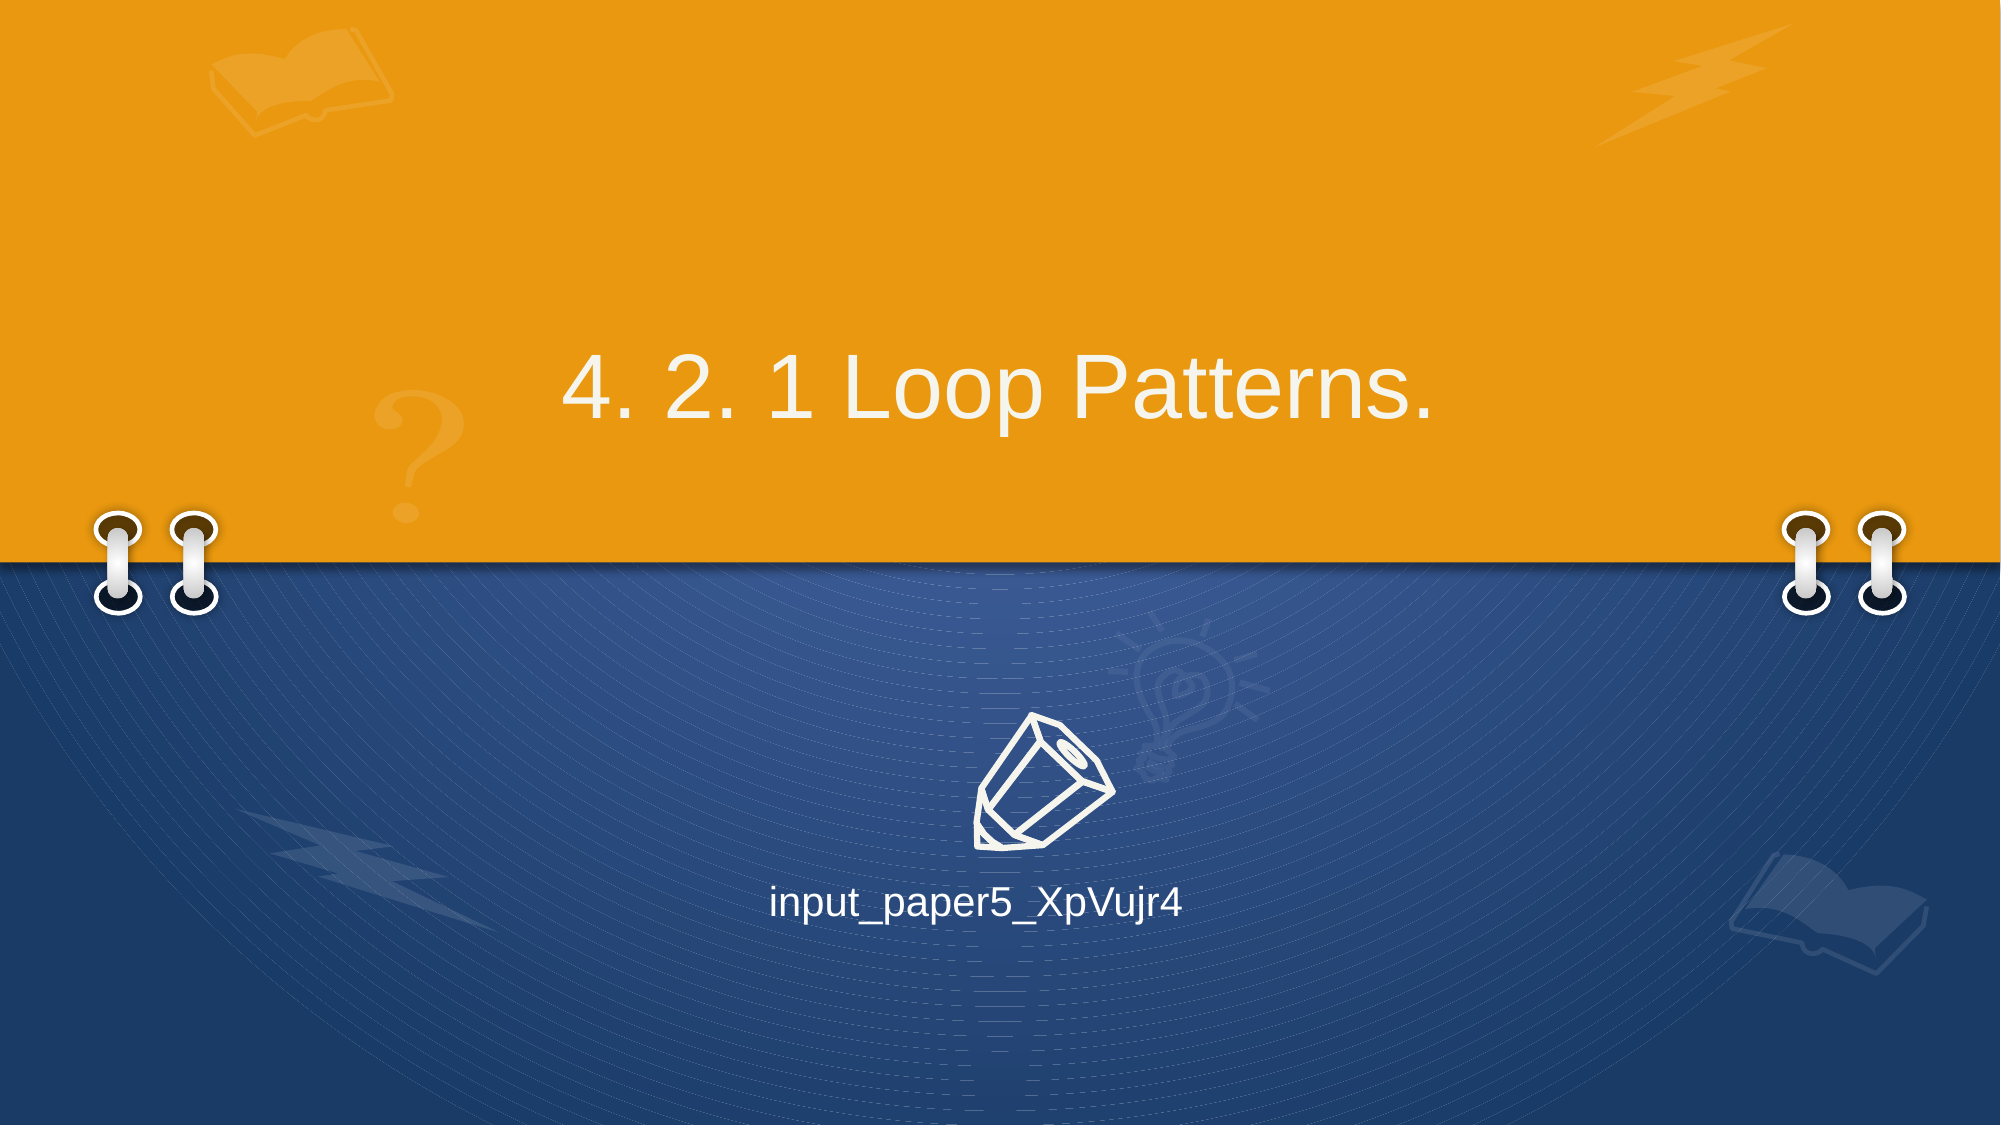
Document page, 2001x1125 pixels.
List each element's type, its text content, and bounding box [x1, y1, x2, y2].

list input_paper5_XpVujr4 [126, 866, 1826, 1008]
title 4. 2. 1 Loop Patterns. [99, 288, 1900, 476]
